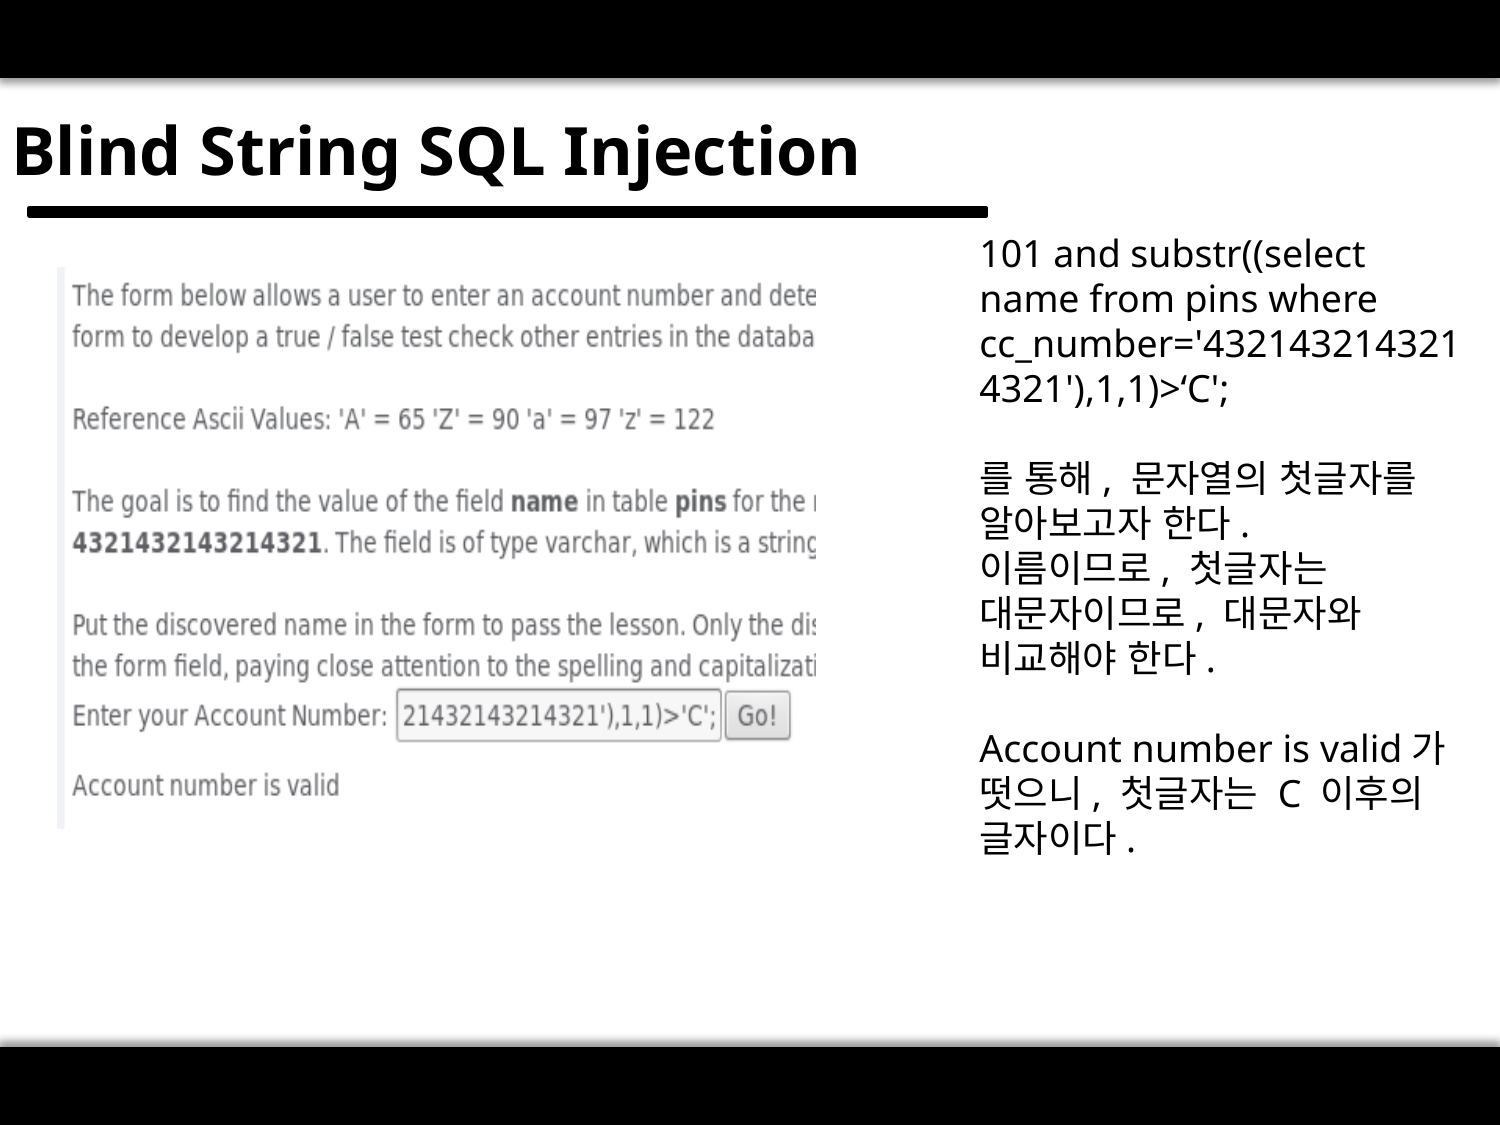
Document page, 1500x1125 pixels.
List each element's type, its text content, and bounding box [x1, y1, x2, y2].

text_box 101 and substr((select name from pins where cc_number='4321432143214321'),1,1)>‘C'; 를 통해, 문자열의 첫글자를 알아보고자 한다. 이름이므로, 첫글자는 대문자이므로, 대문자와 비교해야 한다. Account number is valid가 떳으니, 첫글자는 C 이후의 글자이다. [964, 222, 1478, 958]
text_box Blind String SQL Injection [0, 101, 877, 197]
text_box [0, 1047, 1500, 1125]
text_box [0, 0, 1500, 78]
text_box [27, 206, 988, 218]
picture [57, 266, 816, 829]
